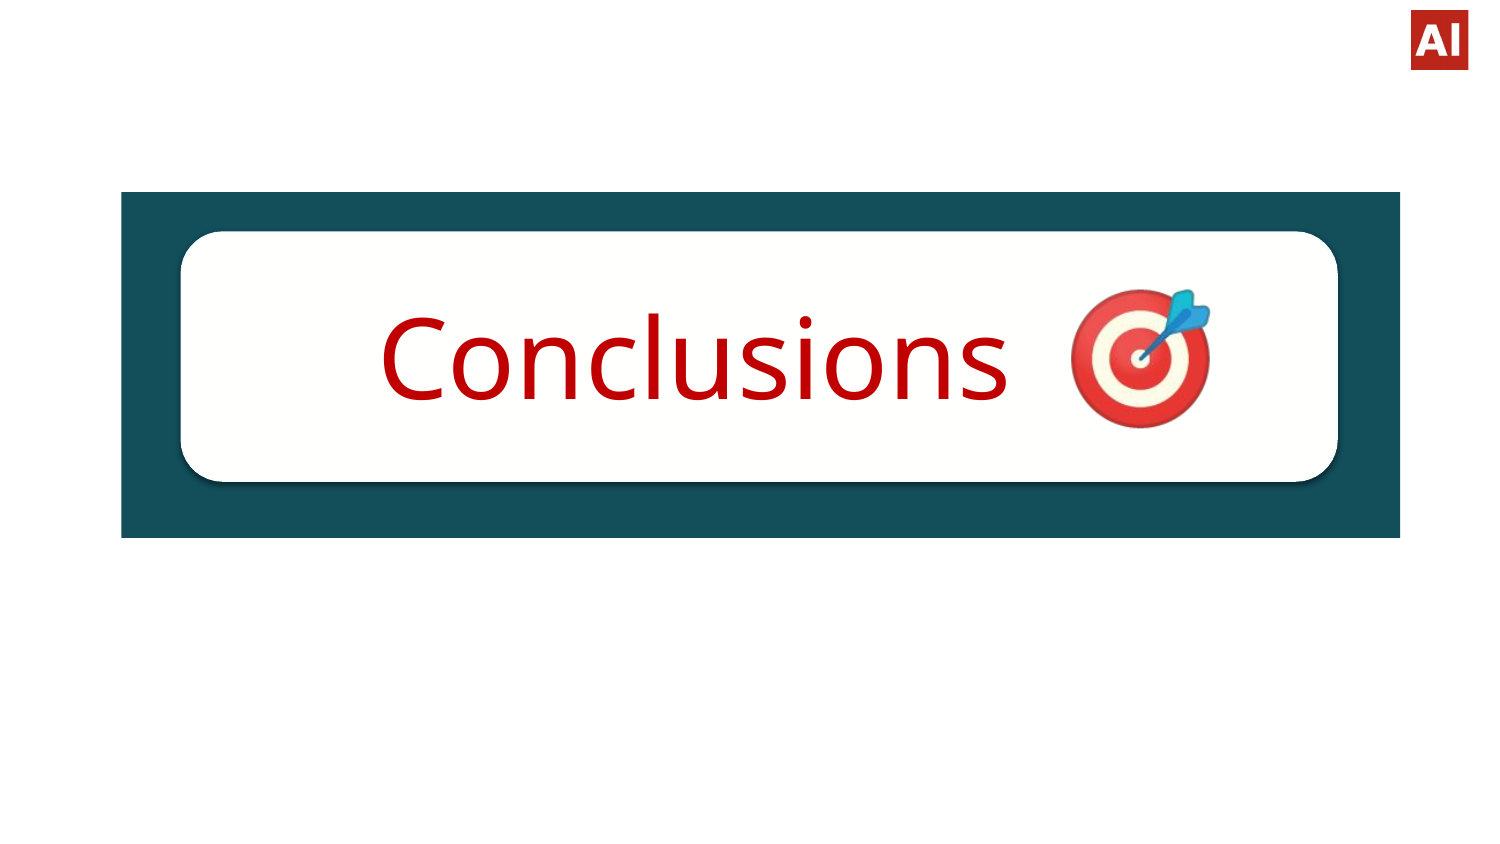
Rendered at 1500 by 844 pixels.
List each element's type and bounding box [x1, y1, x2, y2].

picture [1411, 10, 1469, 70]
text_box [121, 191, 1401, 539]
